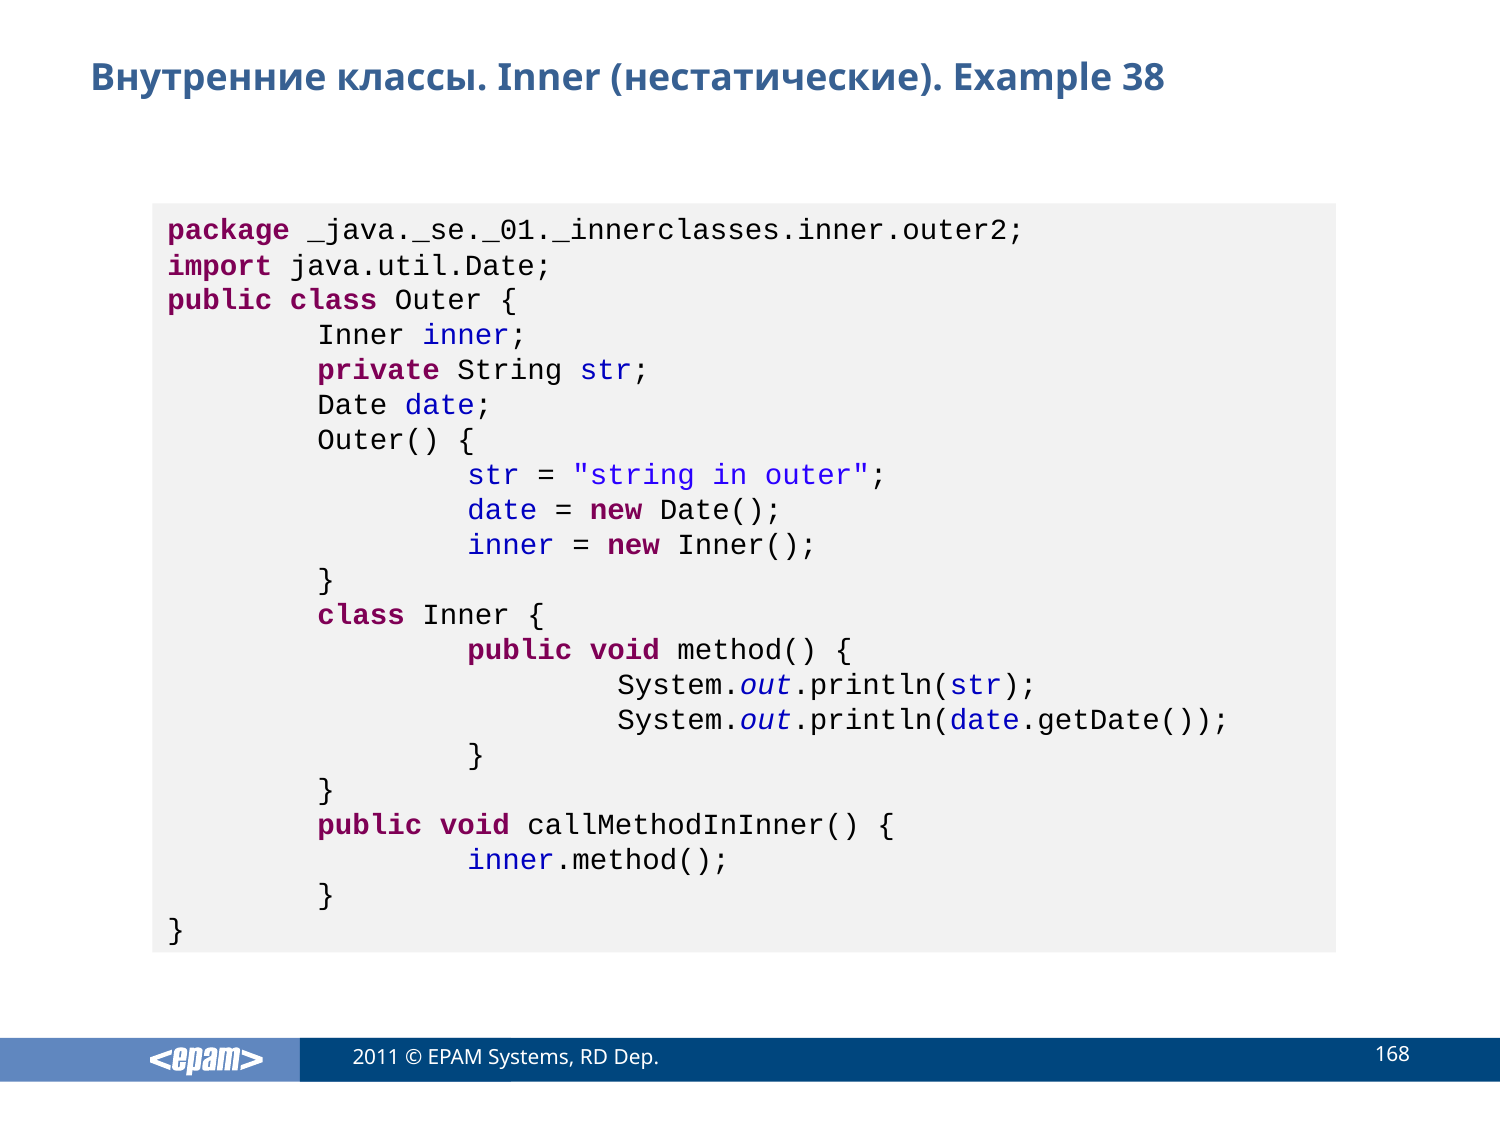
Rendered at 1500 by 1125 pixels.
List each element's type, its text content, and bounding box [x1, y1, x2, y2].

title Внутренние классы. Inner (нестатические). Example 38 [75, 45, 1425, 163]
text_box package _java._se._01._innerclasses.inner.outer2; import java.util.Date; public class Outer { Inner inner; private String str; Date date; Outer() { str = "string in outer"; date = new Date(); inner = new Inner(); } class Inner { public void method() { System.out.println(str); System.out.println(date.getDate()); } } public void callMethodInInner() { inner.method(); } } [152, 203, 1336, 953]
footer 2011 © EPAM Systems, RD Dep. [337, 1028, 738, 1088]
slide_number 168 [1262, 1025, 1425, 1085]
